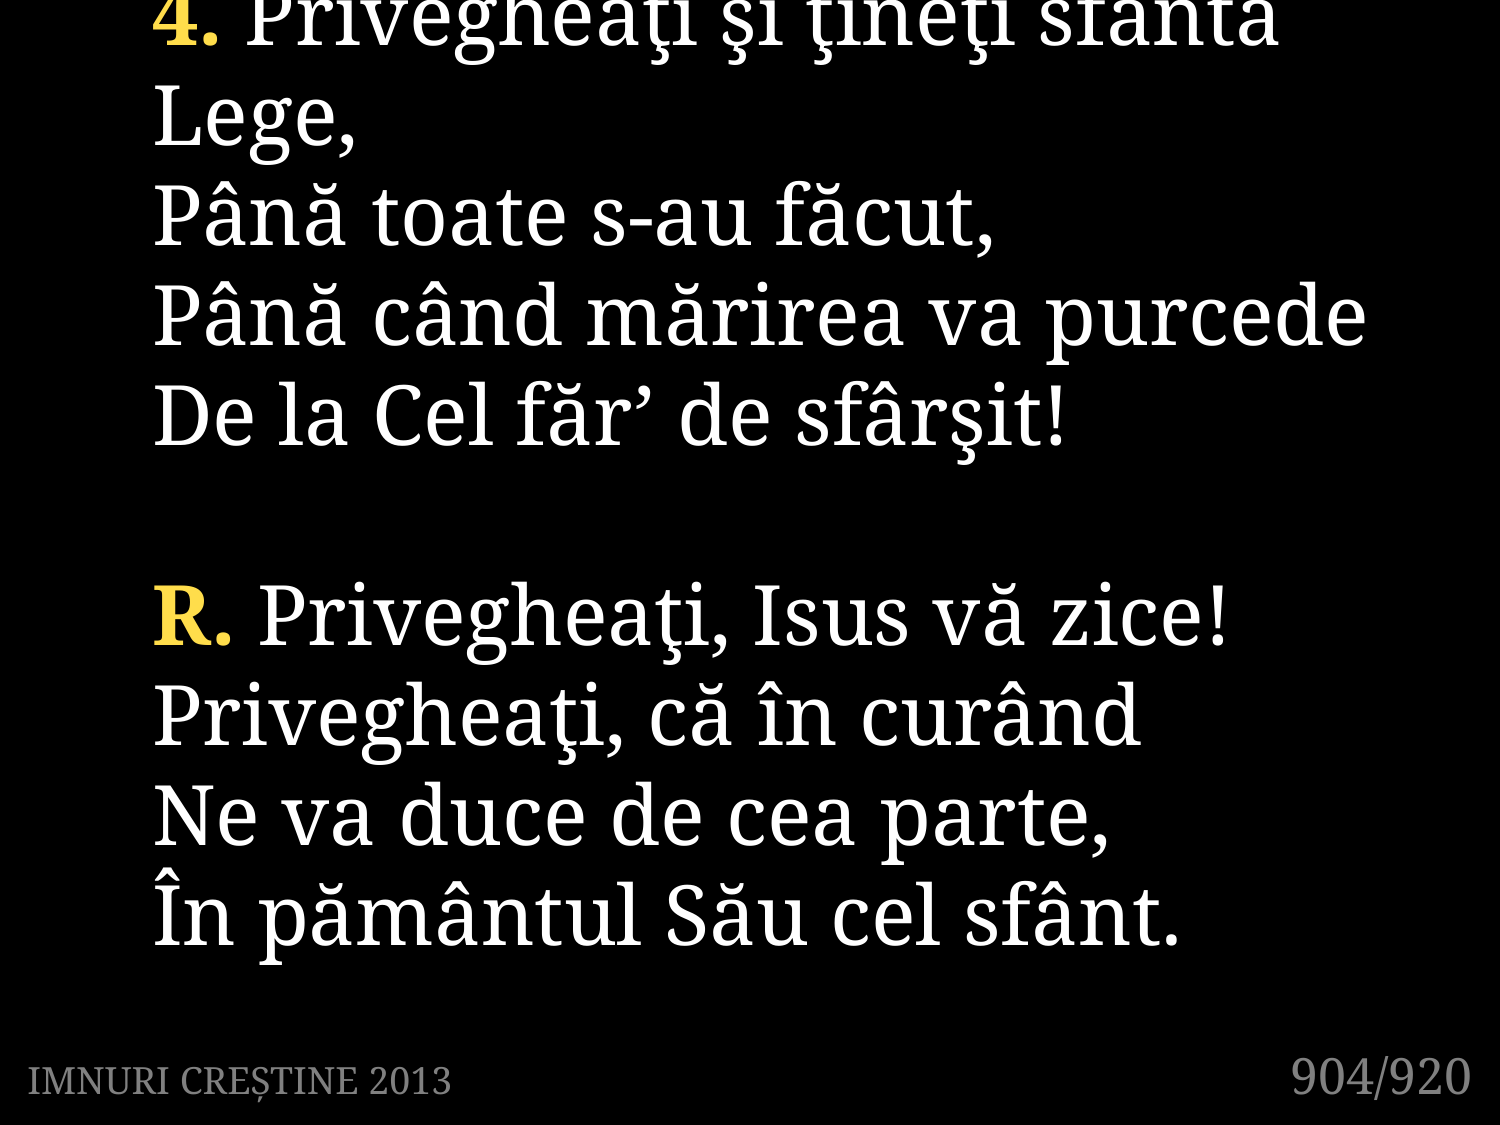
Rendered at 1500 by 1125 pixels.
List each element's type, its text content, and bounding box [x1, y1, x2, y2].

text_box 4. Privegheaţi şi ţineţi sfânta Lege, Până toate s-au făcut, Până când mărirea va purcede De la Cel făr’ de sfârşit! R. Privegheaţi, Isus vă zice! Privegheaţi, că în curând Ne va duce de cea parte, În pământul Său cel sfânt. [137, 0, 1500, 970]
text_box 904/920 [637, 1037, 1488, 1113]
text_box IMNURI CREȘTINE 2013 [12, 1049, 637, 1110]
